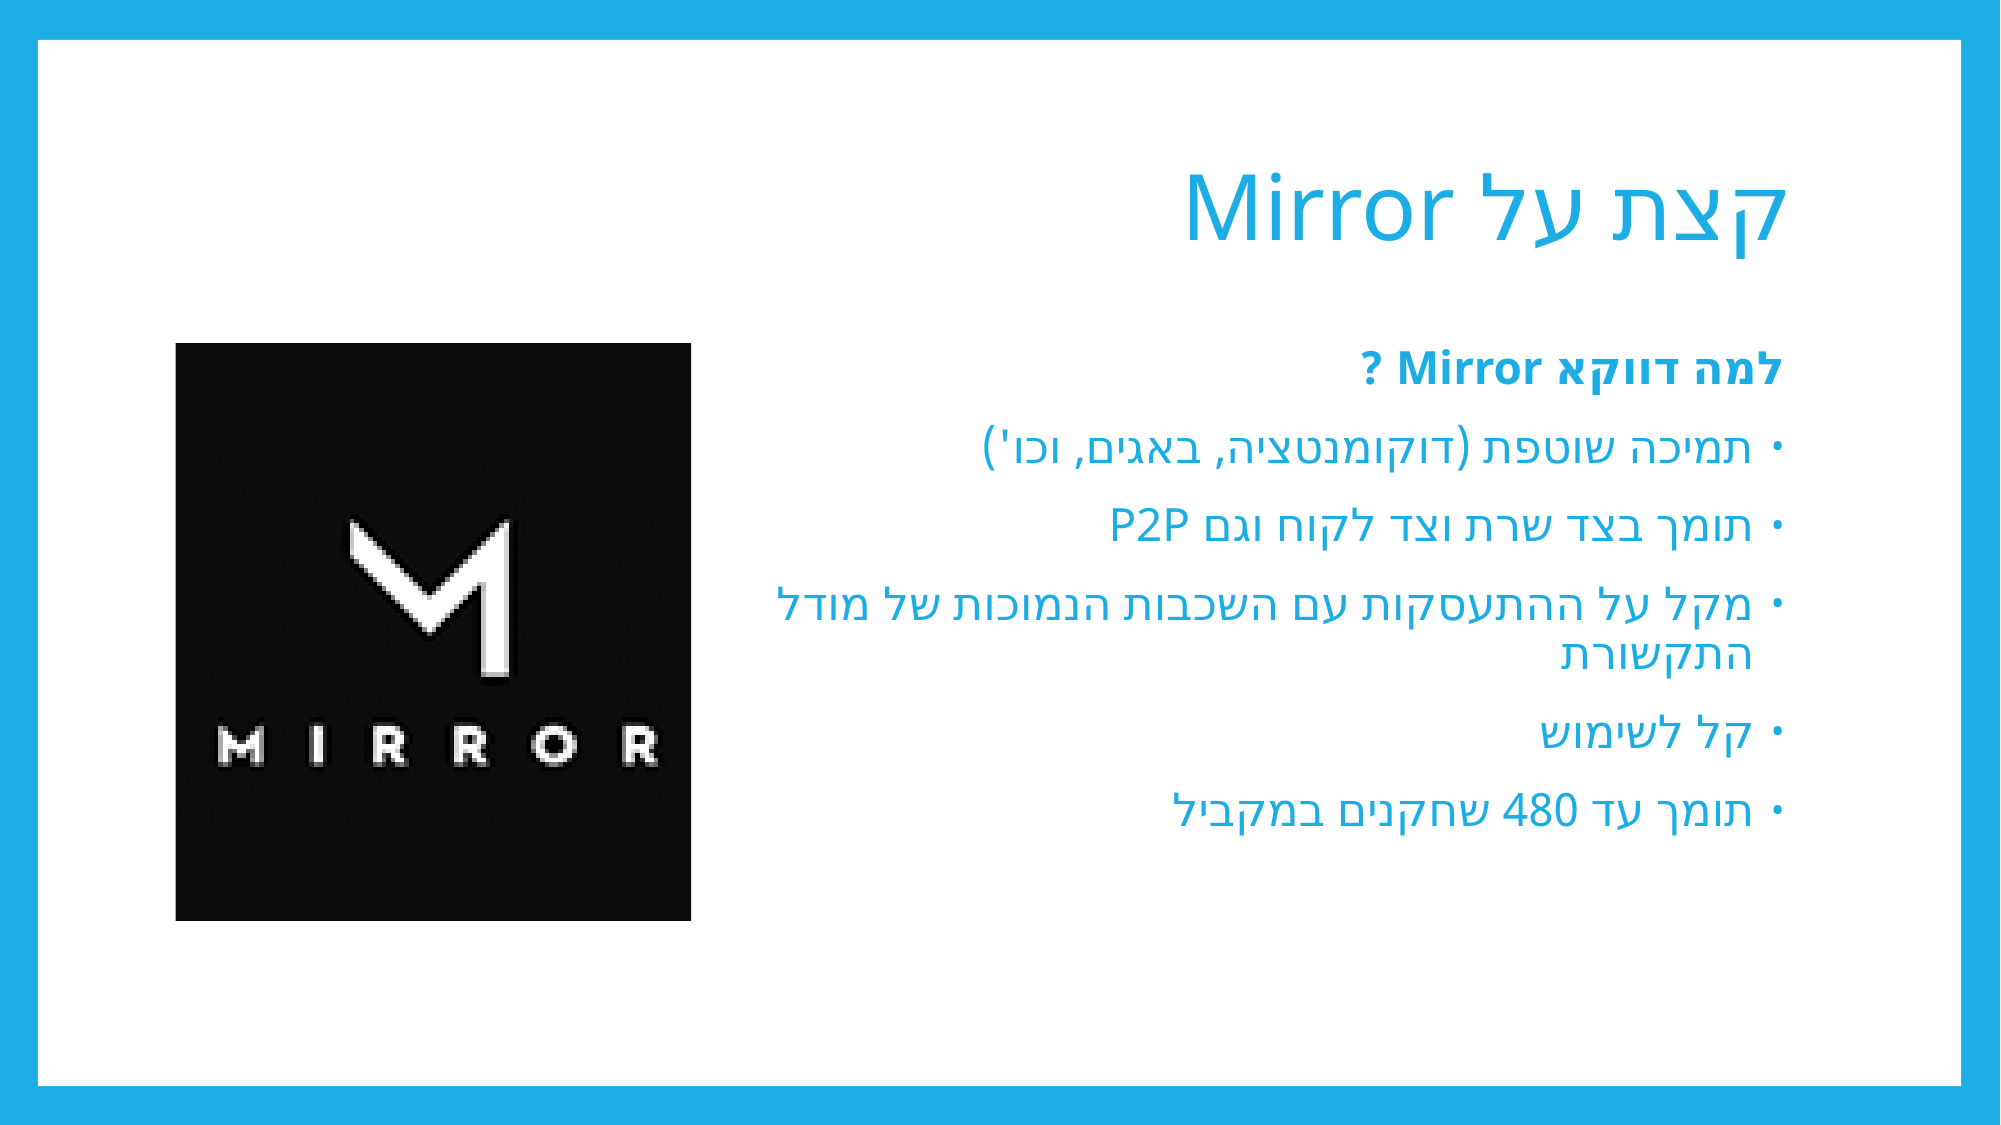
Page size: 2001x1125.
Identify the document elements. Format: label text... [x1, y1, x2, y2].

picture [175, 343, 692, 922]
list למה דווקא Mirror ? תמיכה שוטפת (דוקומנטציה, באגים, וכו') תומך בצד שרת וצד לקוח וגם P2P מקל על ההתעסקות עם השכבות הנמוכות של מודל התקשורת קל לשימוש תומך עד 480 שחקנים במקביל [736, 337, 1808, 1000]
title קצת על Mirror [187, 99, 1808, 323]
